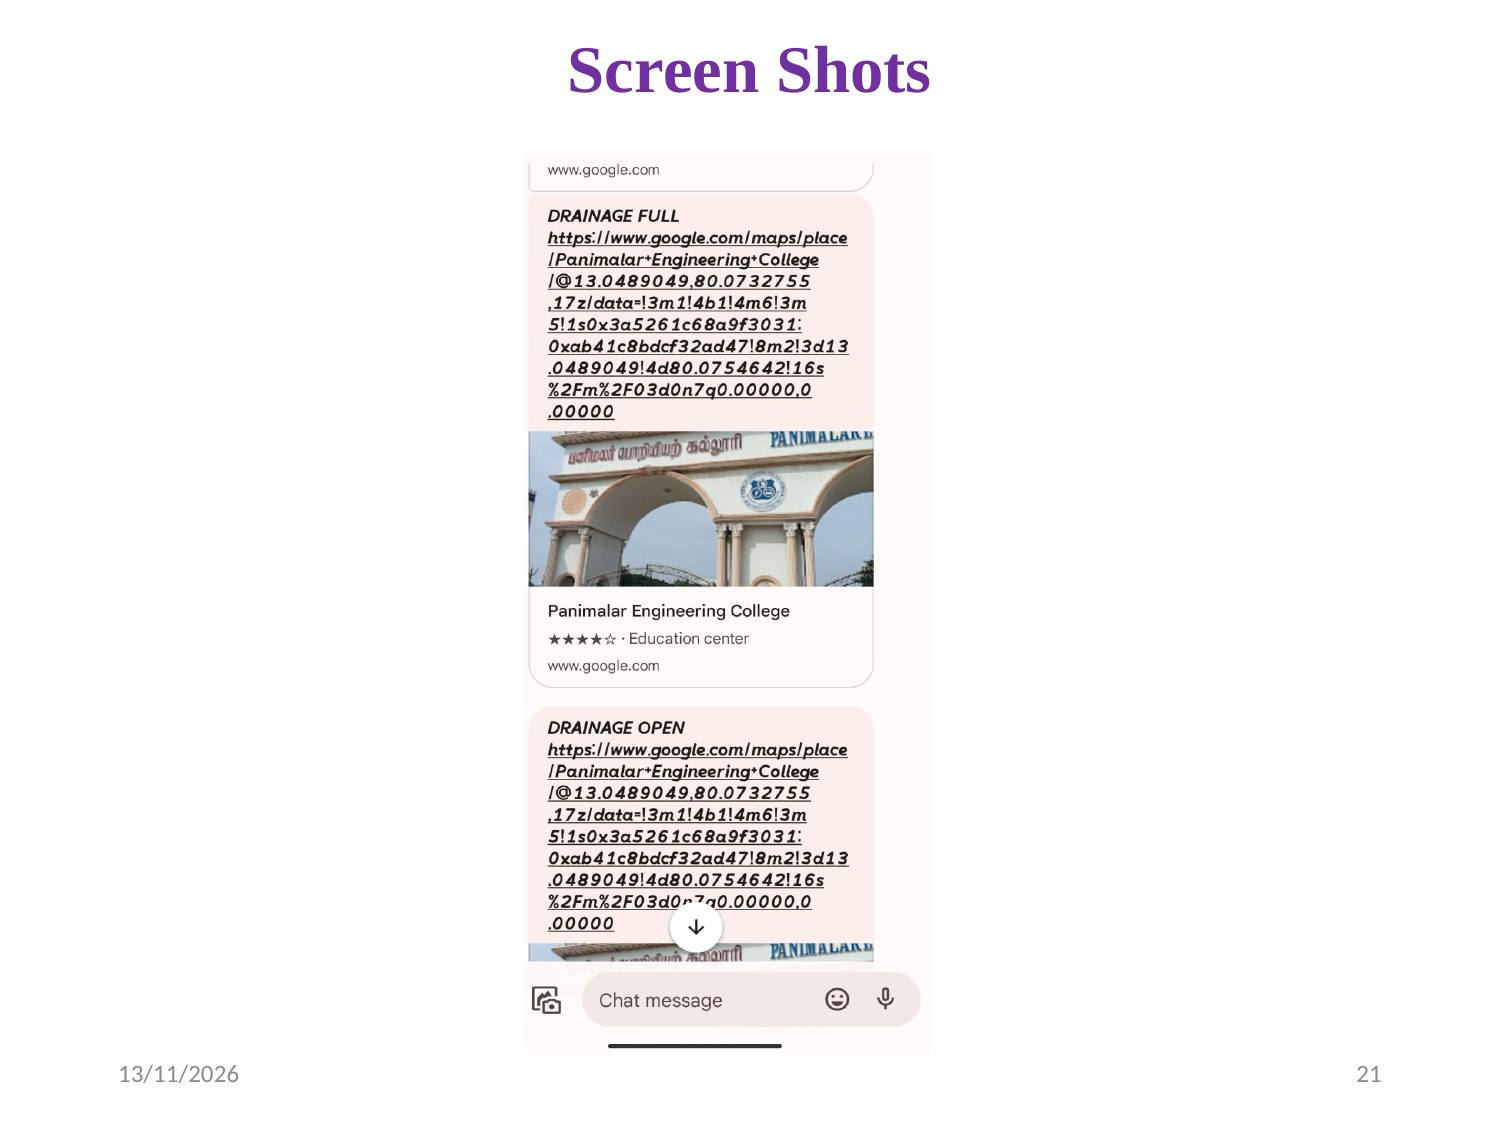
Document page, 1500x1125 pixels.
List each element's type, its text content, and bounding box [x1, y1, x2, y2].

title Screen Shots [103, 27, 1397, 115]
slide_number 21 [1059, 1042, 1397, 1103]
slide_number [103, 1042, 441, 1103]
picture [523, 152, 931, 1055]
